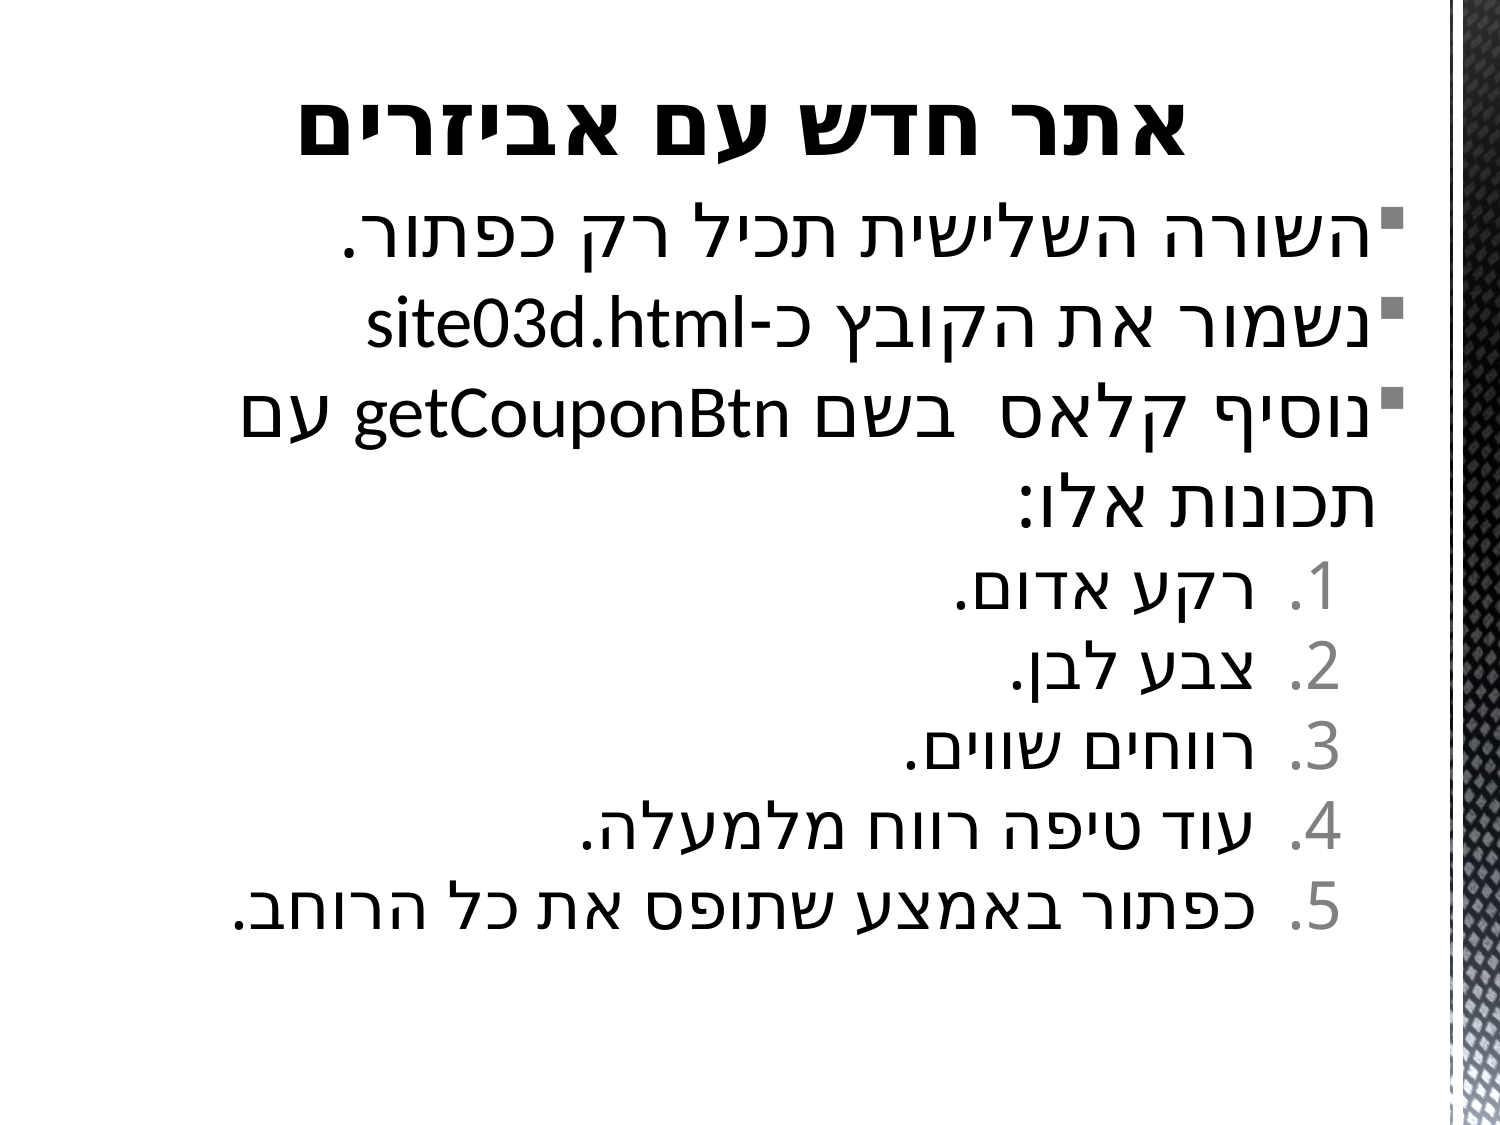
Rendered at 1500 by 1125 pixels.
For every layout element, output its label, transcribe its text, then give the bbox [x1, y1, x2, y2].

list השורה השלישית תכיל רק כפתור. נשמור את הקובץ כ-site03d.html נוסיף קלאס בשם getCouponBtn עם תכונות אלו: רקע אדום. צבע לבן. רווחים שווים. עוד טיפה רווח מלמעלה. כפתור באמצע שתופס את כל הרוחב. [75, 188, 1425, 1013]
picture [1447, 0, 1500, 1125]
title אתר חדש עם אביזרים [62, 50, 1425, 188]
